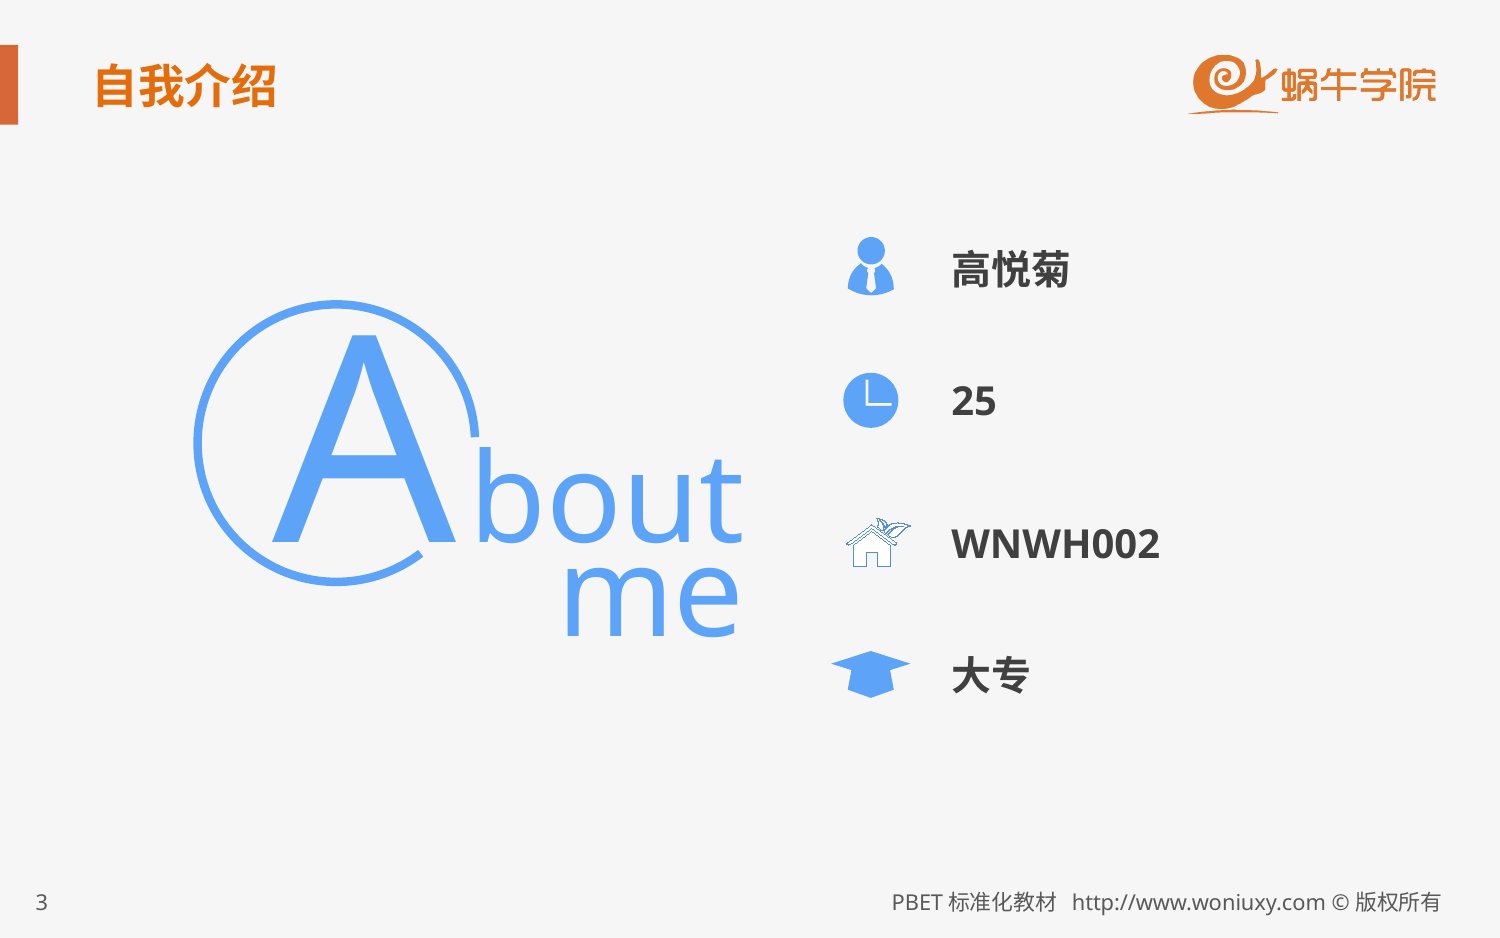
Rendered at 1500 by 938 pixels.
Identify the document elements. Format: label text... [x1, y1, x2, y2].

text_box [847, 263, 894, 296]
text_box [828, 649, 913, 700]
text_box About me [232, 335, 760, 720]
title 自我介绍 [76, 49, 564, 121]
text_box [239, 298, 434, 335]
text_box [841, 370, 901, 430]
text_box [857, 237, 885, 265]
text_box WNWH002 [936, 510, 1305, 574]
text_box 高悦菊 [936, 237, 1305, 301]
text_box [846, 518, 911, 567]
text_box [191, 342, 232, 544]
picture [1187, 54, 1442, 115]
text_box 大专 [936, 642, 1305, 707]
text_box 25 [936, 367, 1305, 432]
